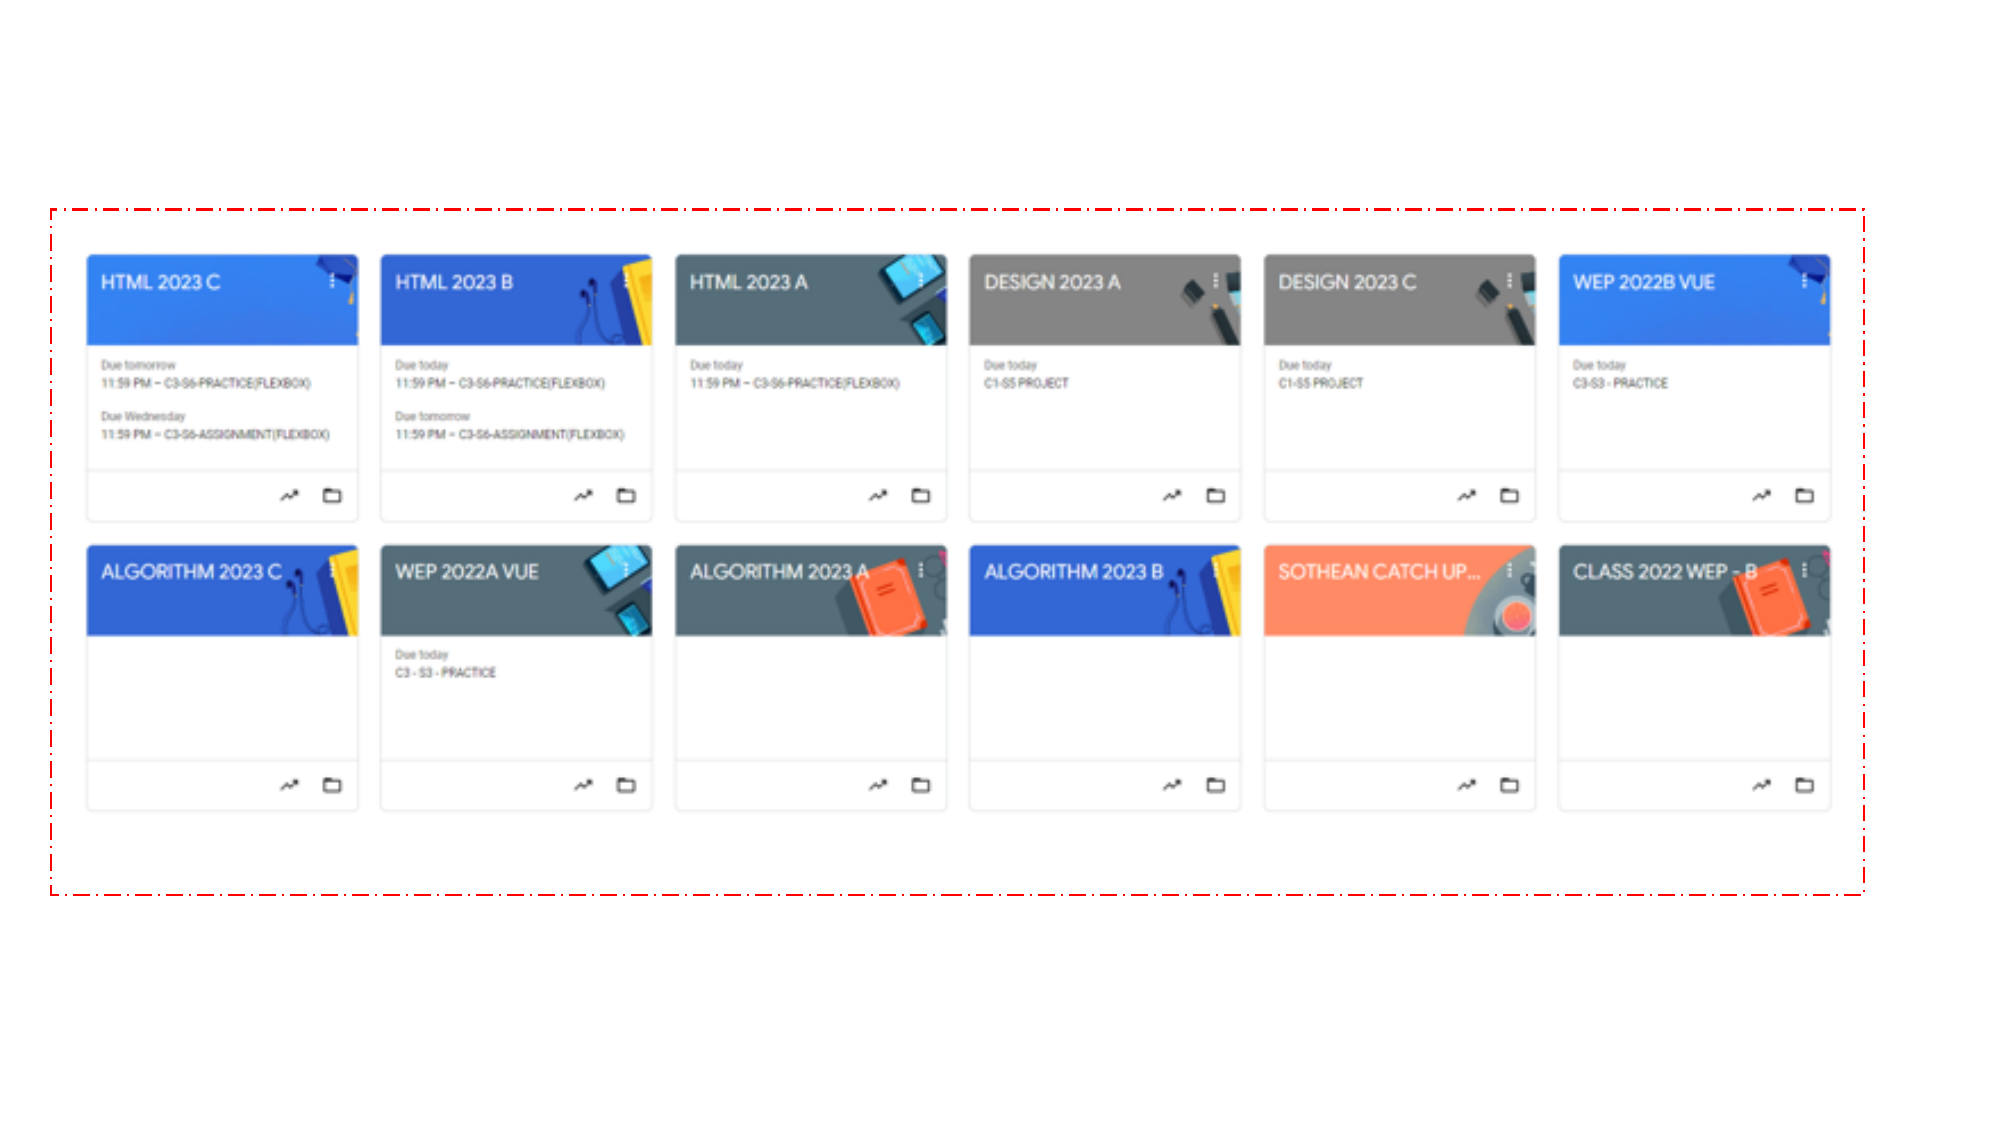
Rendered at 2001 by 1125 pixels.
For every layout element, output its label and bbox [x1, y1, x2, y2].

picture [71, 230, 1885, 858]
text_box [50, 208, 1865, 896]
